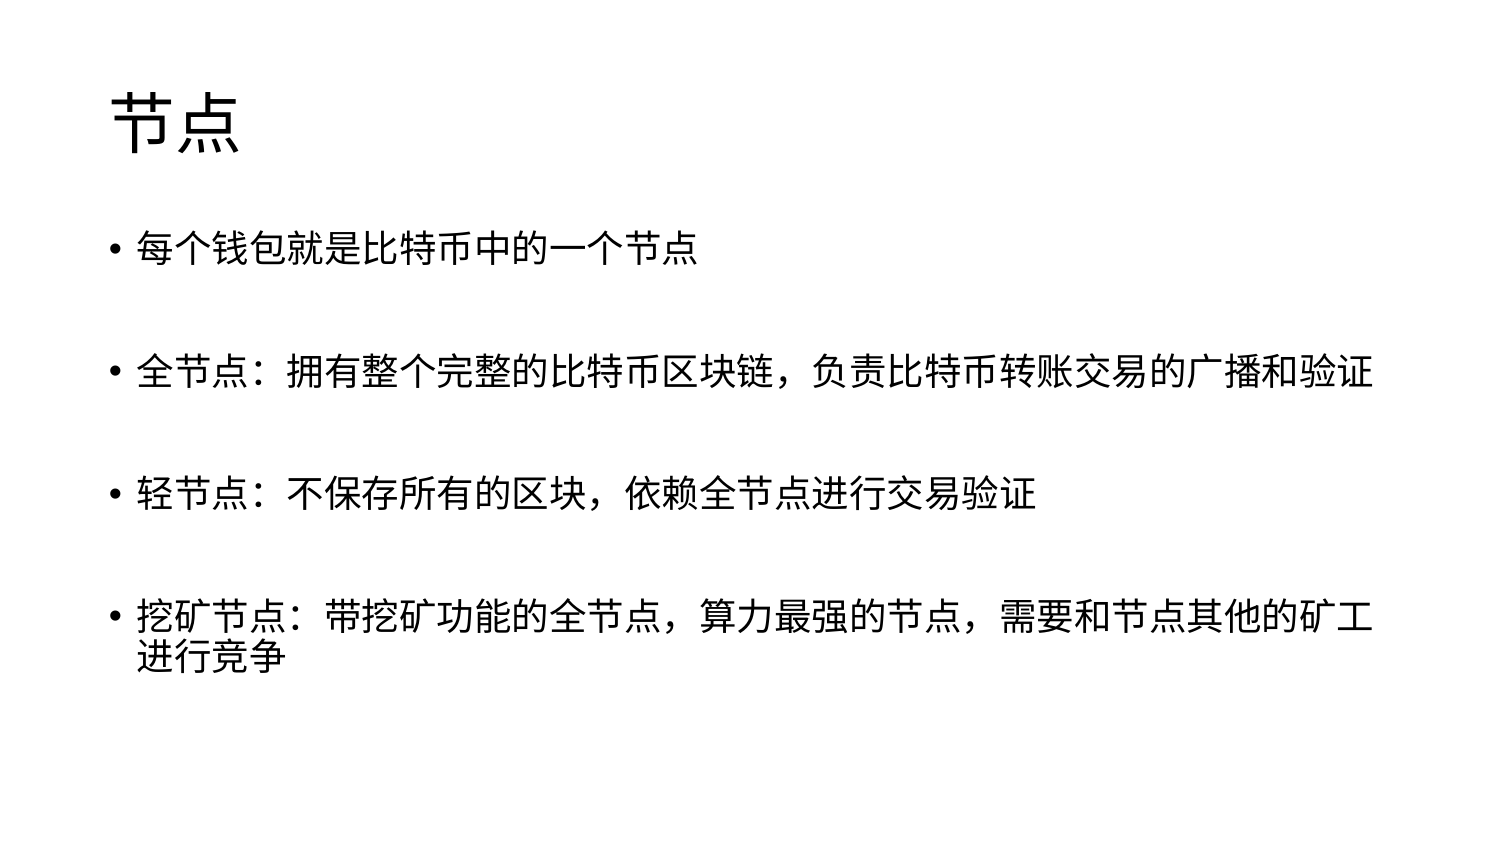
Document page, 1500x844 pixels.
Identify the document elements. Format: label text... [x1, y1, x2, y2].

title 节点 [102, 44, 1398, 209]
list 每个钱包就是比特币中的一个节点 全节点：拥有整个完整的比特币区块链，负责比特币转账交易的广播和验证 轻节点：不保存所有的区块，依赖全节点进行交易验证 挖矿节点：带挖矿功能的全节点，算力最强的节点，需要和节点其他的矿工进行竞争 [102, 224, 1398, 761]
